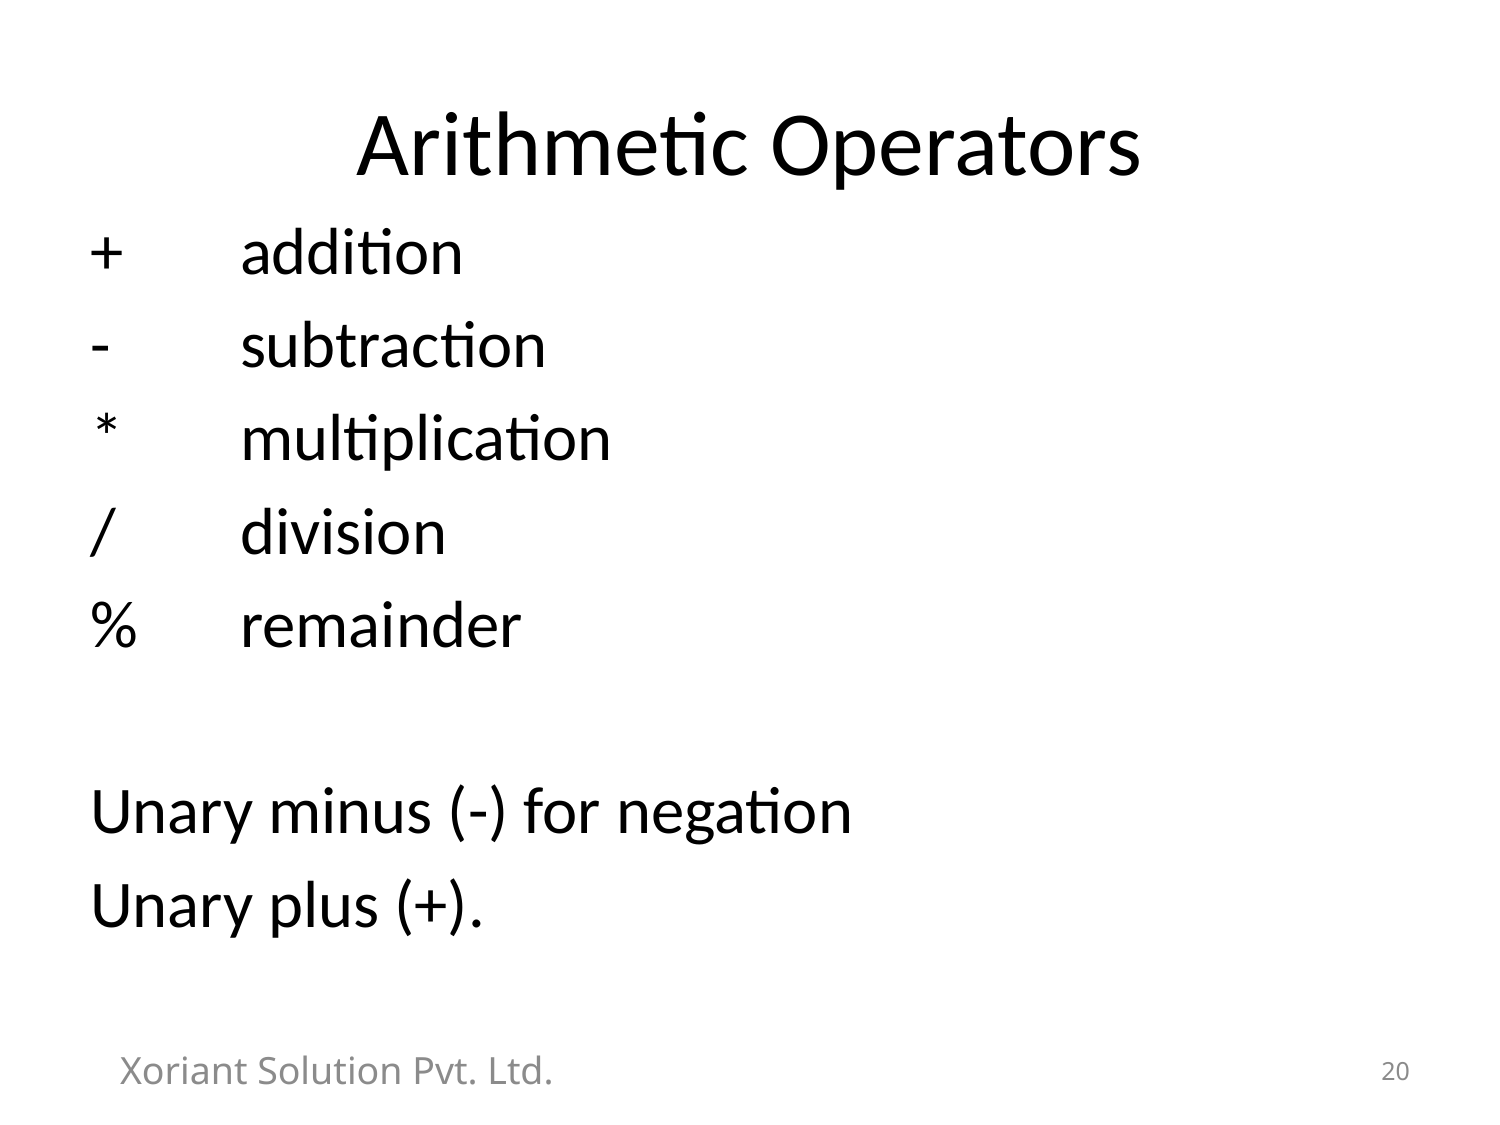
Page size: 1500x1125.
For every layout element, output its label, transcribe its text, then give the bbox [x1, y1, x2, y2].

slide_number 20 [1325, 1042, 1425, 1103]
list + addition - subtraction * multiplication / division % remainder Unary minus (-) for negation Unary plus (+). [75, 200, 1425, 1010]
footer Xoriant Solution Pvt. Ltd. [105, 1042, 675, 1103]
title Arithmetic Operators [75, 45, 1425, 200]
